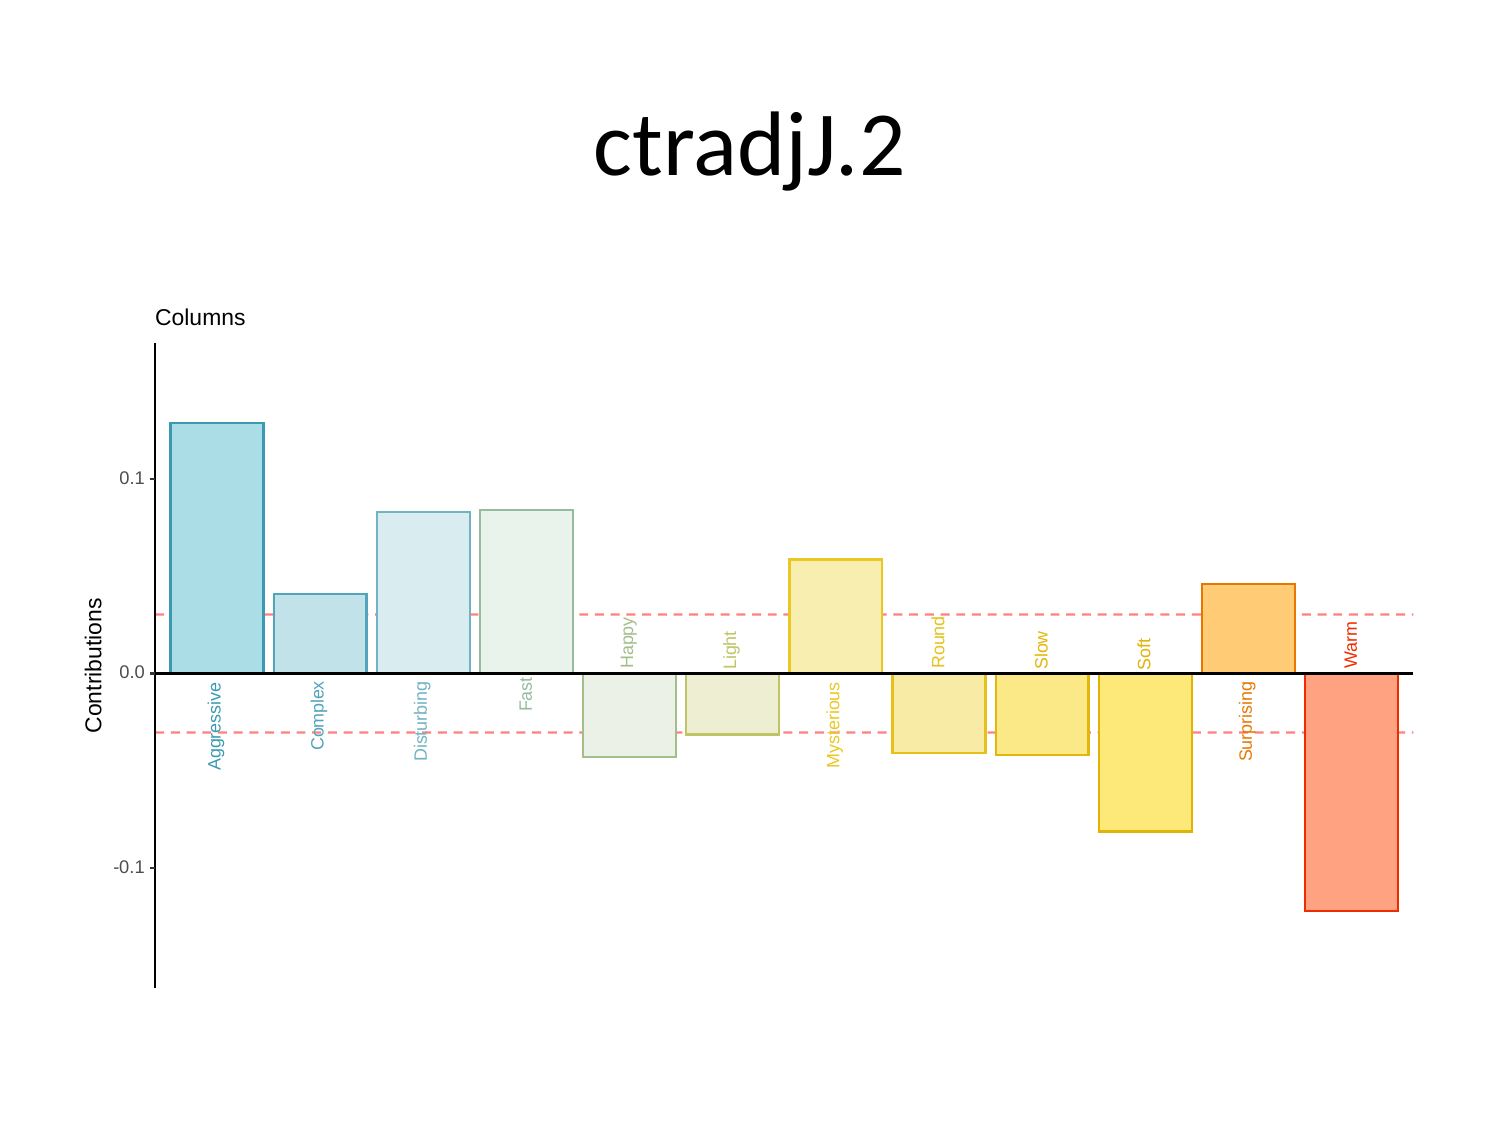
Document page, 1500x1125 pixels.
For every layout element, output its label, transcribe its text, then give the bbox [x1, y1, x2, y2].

title ctradjJ.2 [75, 45, 1425, 233]
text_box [74, 262, 1426, 1006]
